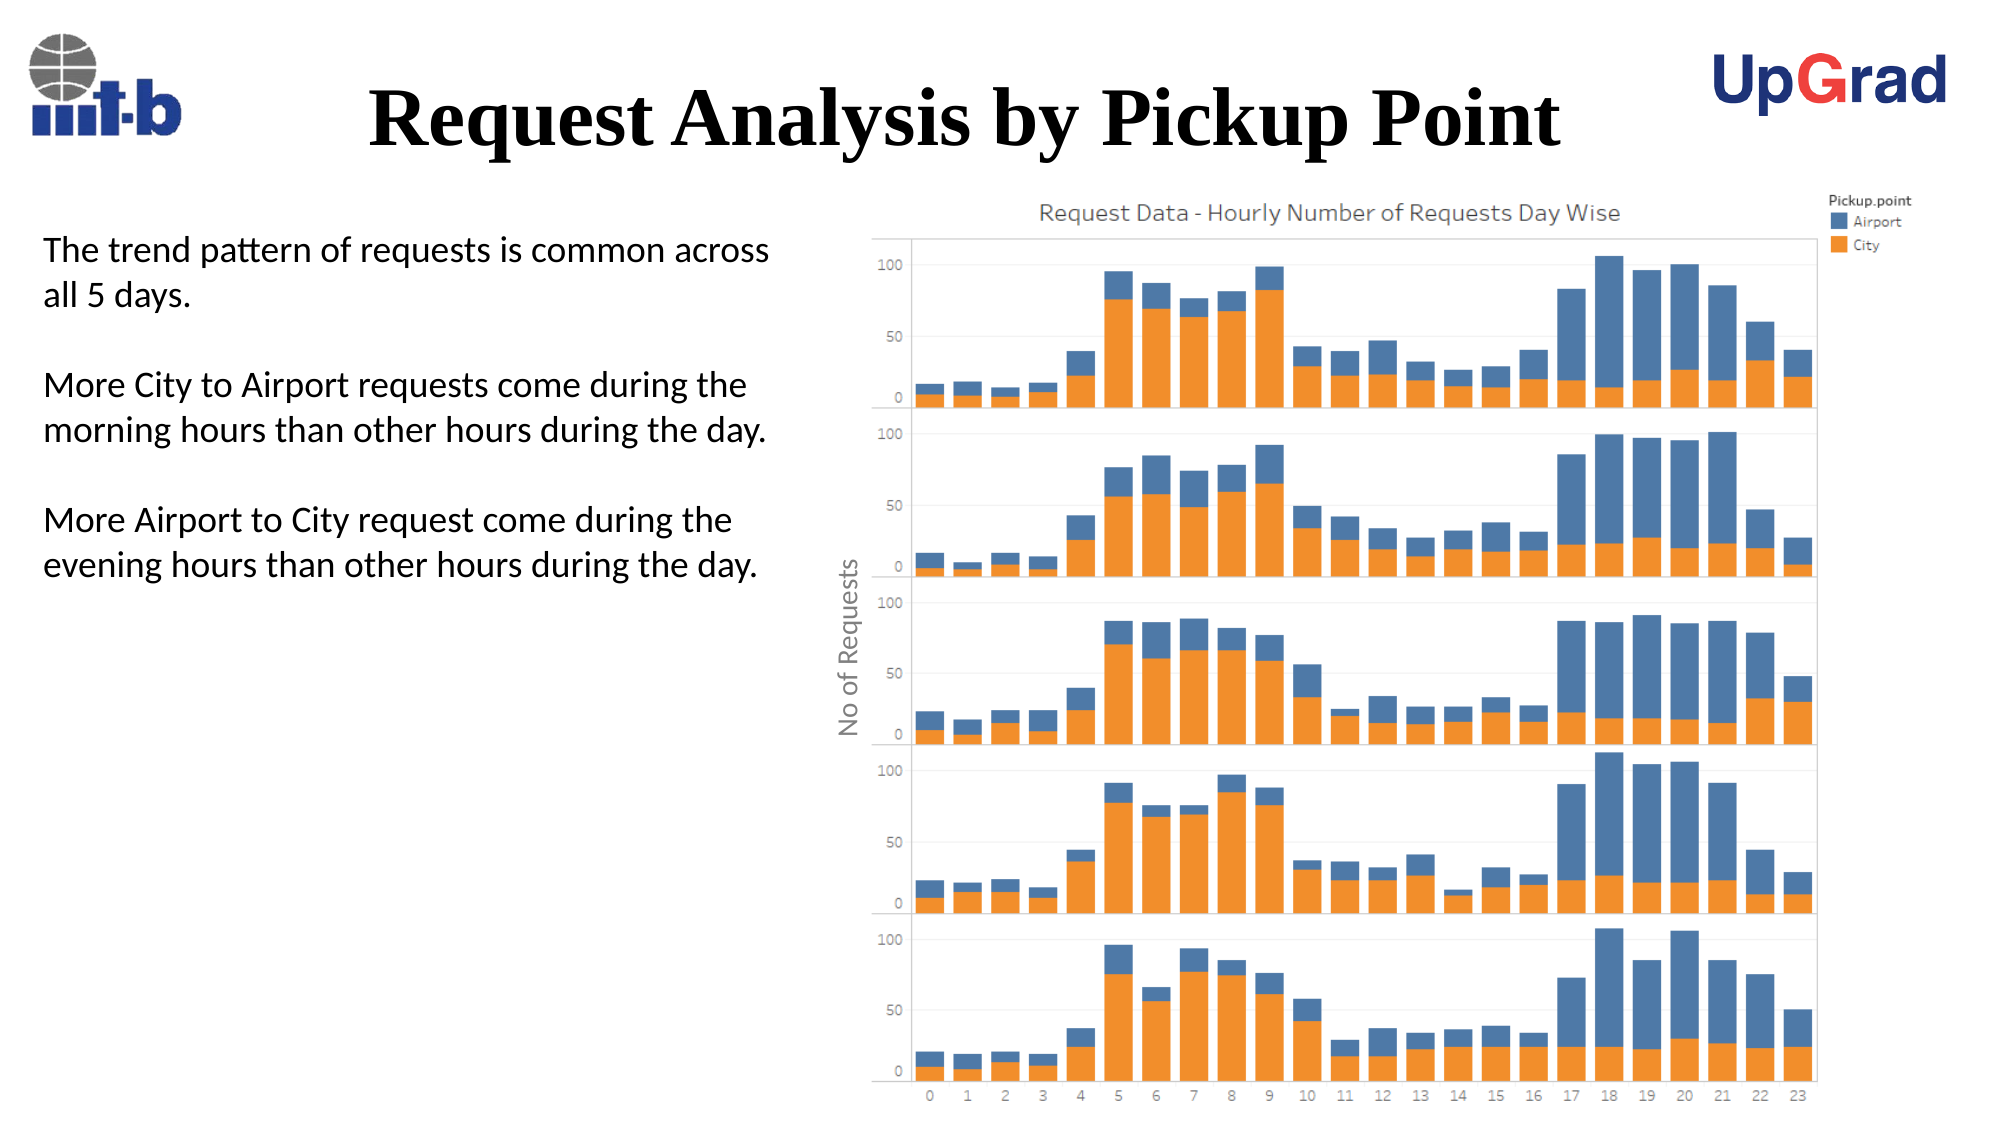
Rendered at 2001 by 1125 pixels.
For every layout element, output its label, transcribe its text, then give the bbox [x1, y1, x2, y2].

picture [0, 29, 208, 163]
text_box No of Requests [820, 543, 871, 753]
text_box The trend pattern of requests is common across all 5 days. More City to Airport requests come during the morning hours than other hours during the day. More Airport to City request come during the evening hours than other hours during the day. [28, 217, 822, 593]
title Request Analysis by Pickup Point [190, 48, 1719, 189]
picture [1719, 53, 1952, 116]
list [871, 188, 2000, 1107]
